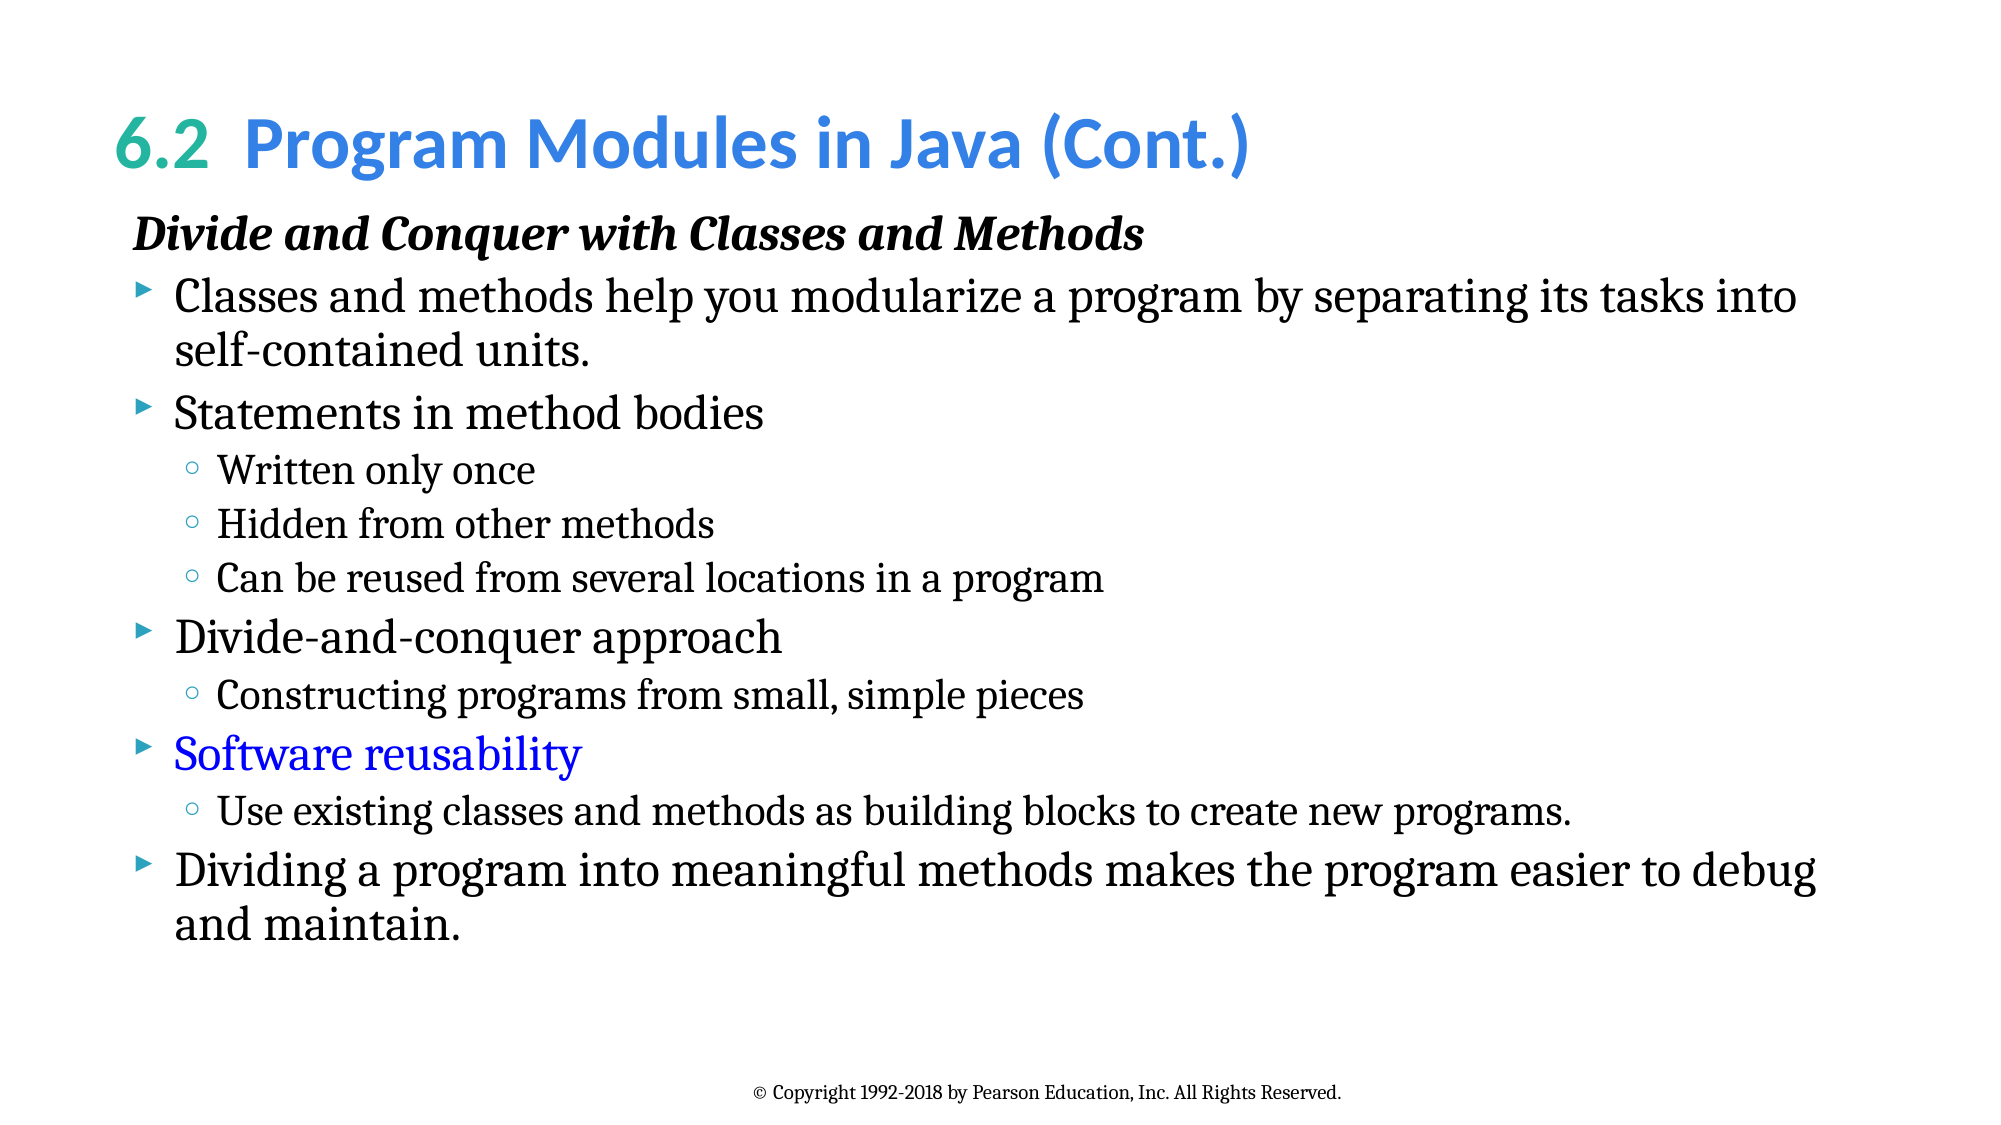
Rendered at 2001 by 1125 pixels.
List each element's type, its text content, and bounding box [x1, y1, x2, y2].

title 6.2 Program Modules in Java (Cont.) [99, 45, 1900, 233]
list Divide and Conquer with Classes and Methods Classes and methods help you modularize a program by separating its tasks into self-contained units. Statements in method bodies Written only once Hidden from other methods Can be reused from several locations in a program Divide-and-conquer approach Constructing programs from small, simple pieces Software reusability Use existing classes and methods as building blocks to create new programs. Dividing a program into meaningful methods makes the program easier to debug and maintain. [99, 200, 1892, 943]
footer © Copyright 1992-2018 by Pearson Education, Inc. All Rights Reserved. [736, 1051, 1892, 1112]
